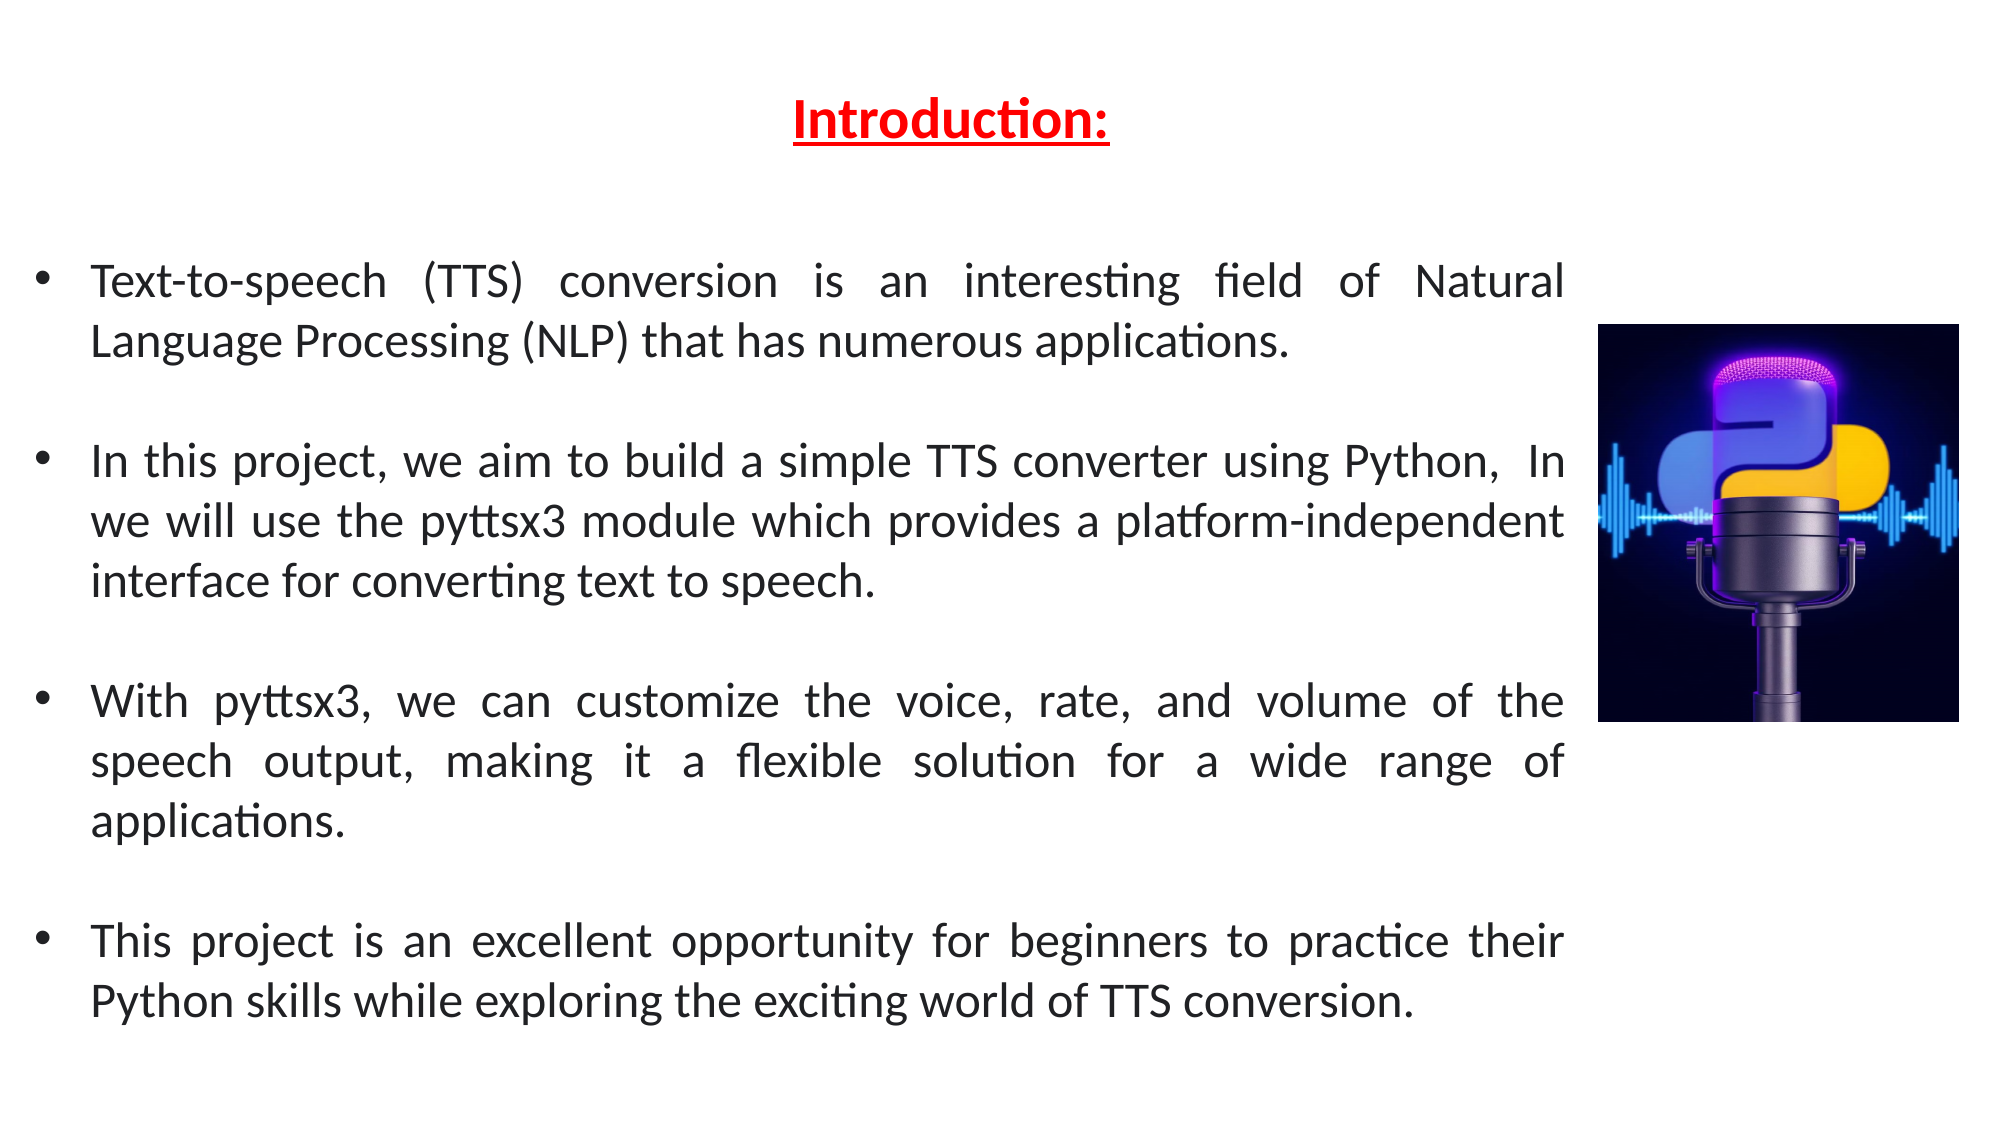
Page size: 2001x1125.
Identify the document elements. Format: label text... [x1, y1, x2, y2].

text_box Text-to-speech (TTS) conversion is an interesting field of Natural Language Processing (NLP) that has numerous applications. In this project, we aim to build a simple TTS converter using Python, In we will use the pyttsx3 module which provides a platform-independent interface for converting text to speech. With pyttsx3, we can customize the voice, rate, and volume of the speech output, making it a flexible solution for a wide range of applications. This project is an excellent opportunity for beginners to practice their Python skills while exploring the exciting world of TTS conversion. [19, 240, 1581, 1096]
text_box Introduction: [777, 72, 1258, 228]
picture [1598, 324, 1959, 722]
